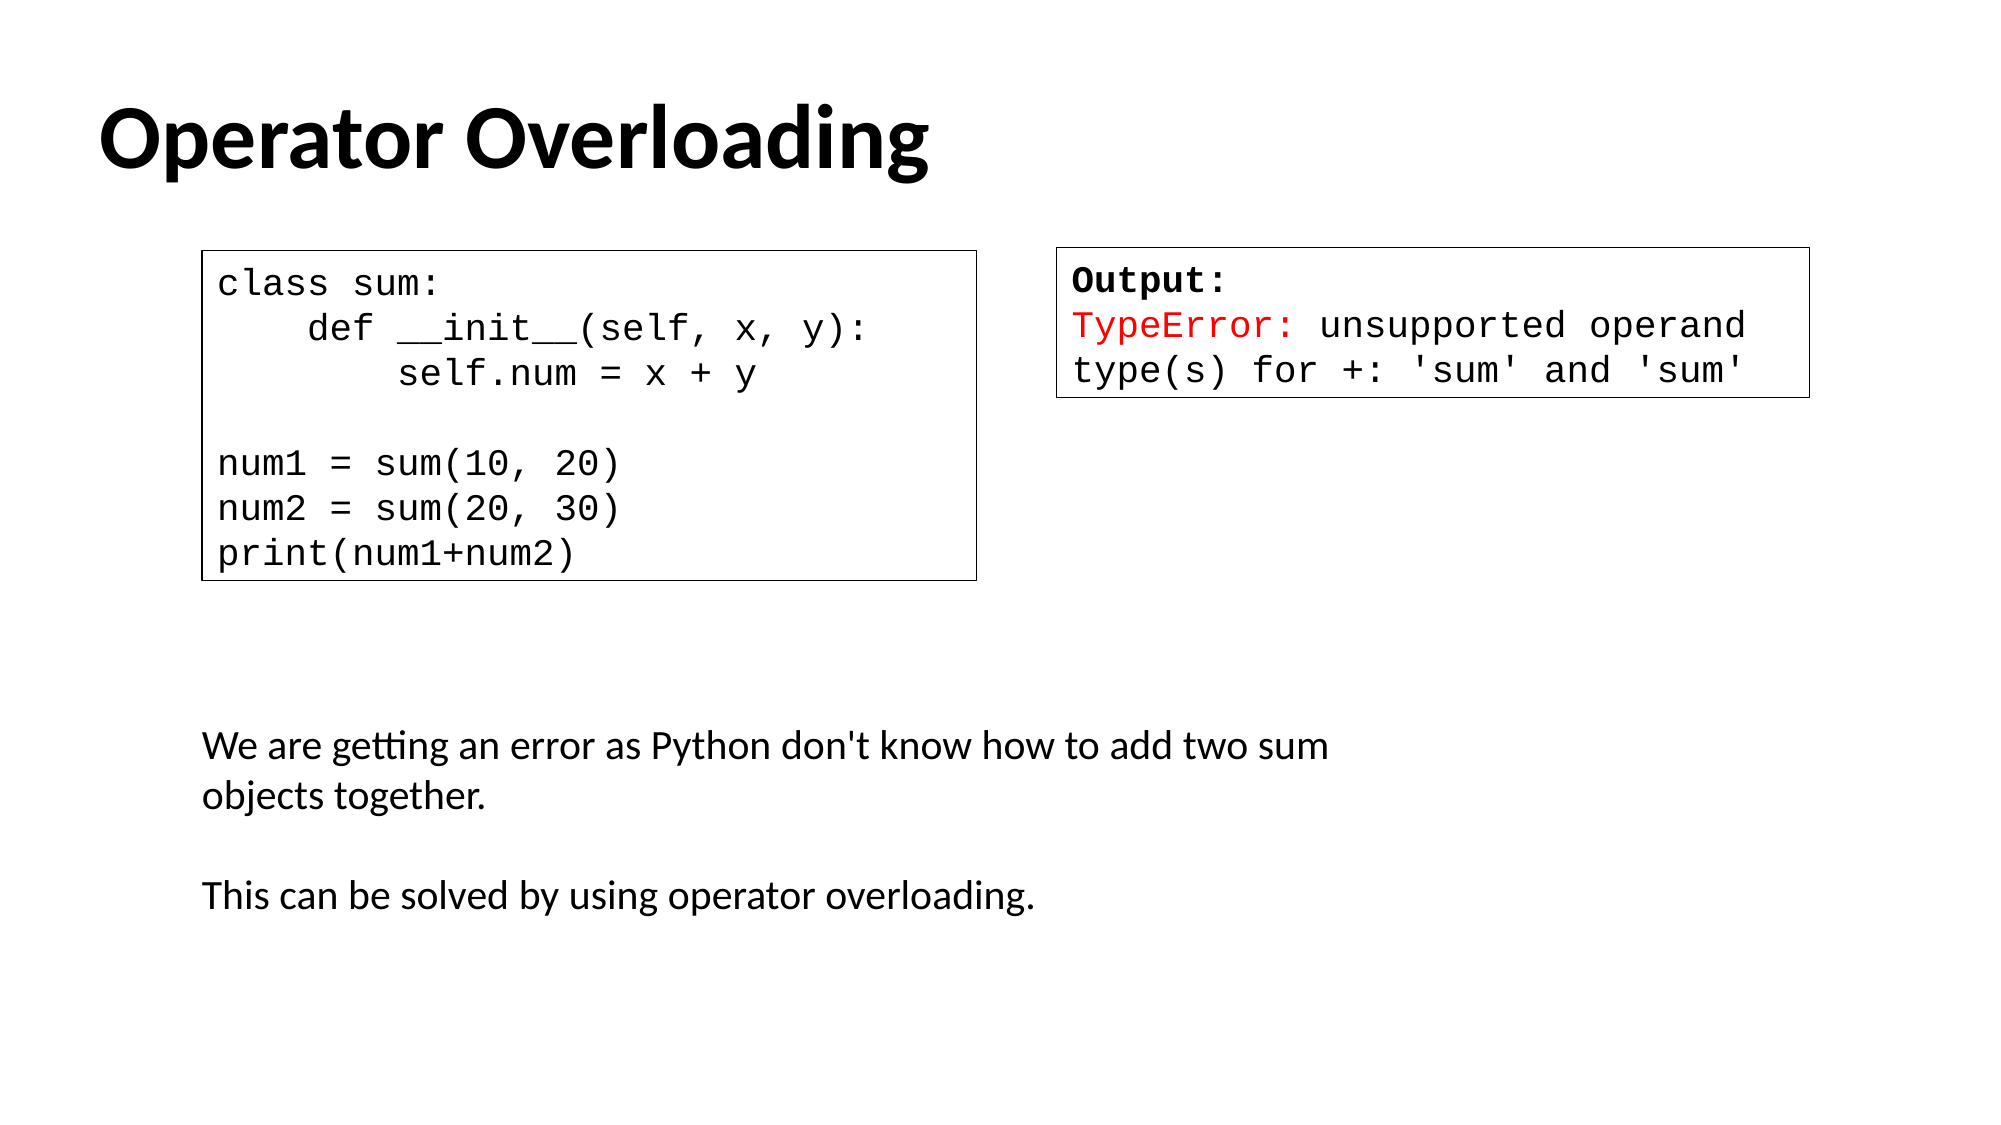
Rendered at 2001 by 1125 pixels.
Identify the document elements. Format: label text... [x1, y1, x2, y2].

text_box Output: TypeError: unsupported operand type(s) for +: 'sum' and 'sum' [1056, 247, 1810, 398]
title Operator Overloading [84, 30, 1810, 248]
text_box class sum: def __init__(self, x, y): self.num = x + y num1 = sum(10, 20) num2 = sum(20, 30) print(num1+num2) [202, 250, 977, 581]
text_box We are getting an error as Python don't know how to add two sum objects together. This can be solved by using operator overloading. [186, 710, 1349, 971]
